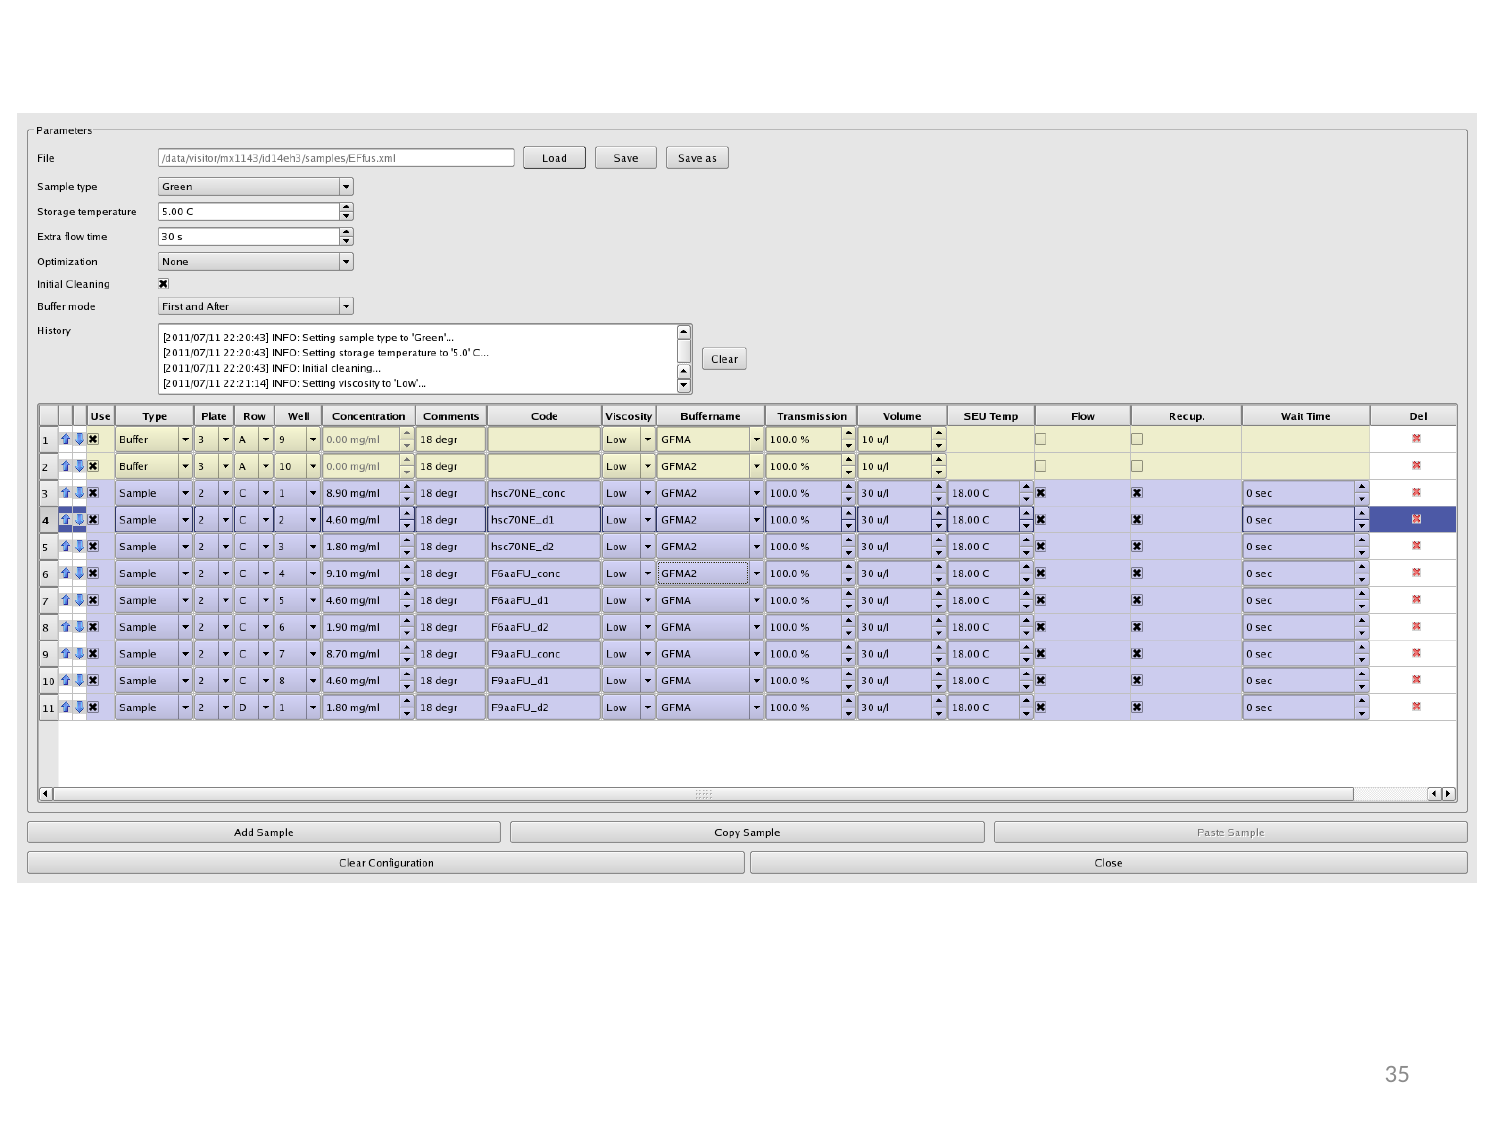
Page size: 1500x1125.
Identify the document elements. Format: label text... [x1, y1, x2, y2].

slide_number 35 [1074, 1042, 1425, 1103]
picture [17, 113, 1477, 883]
